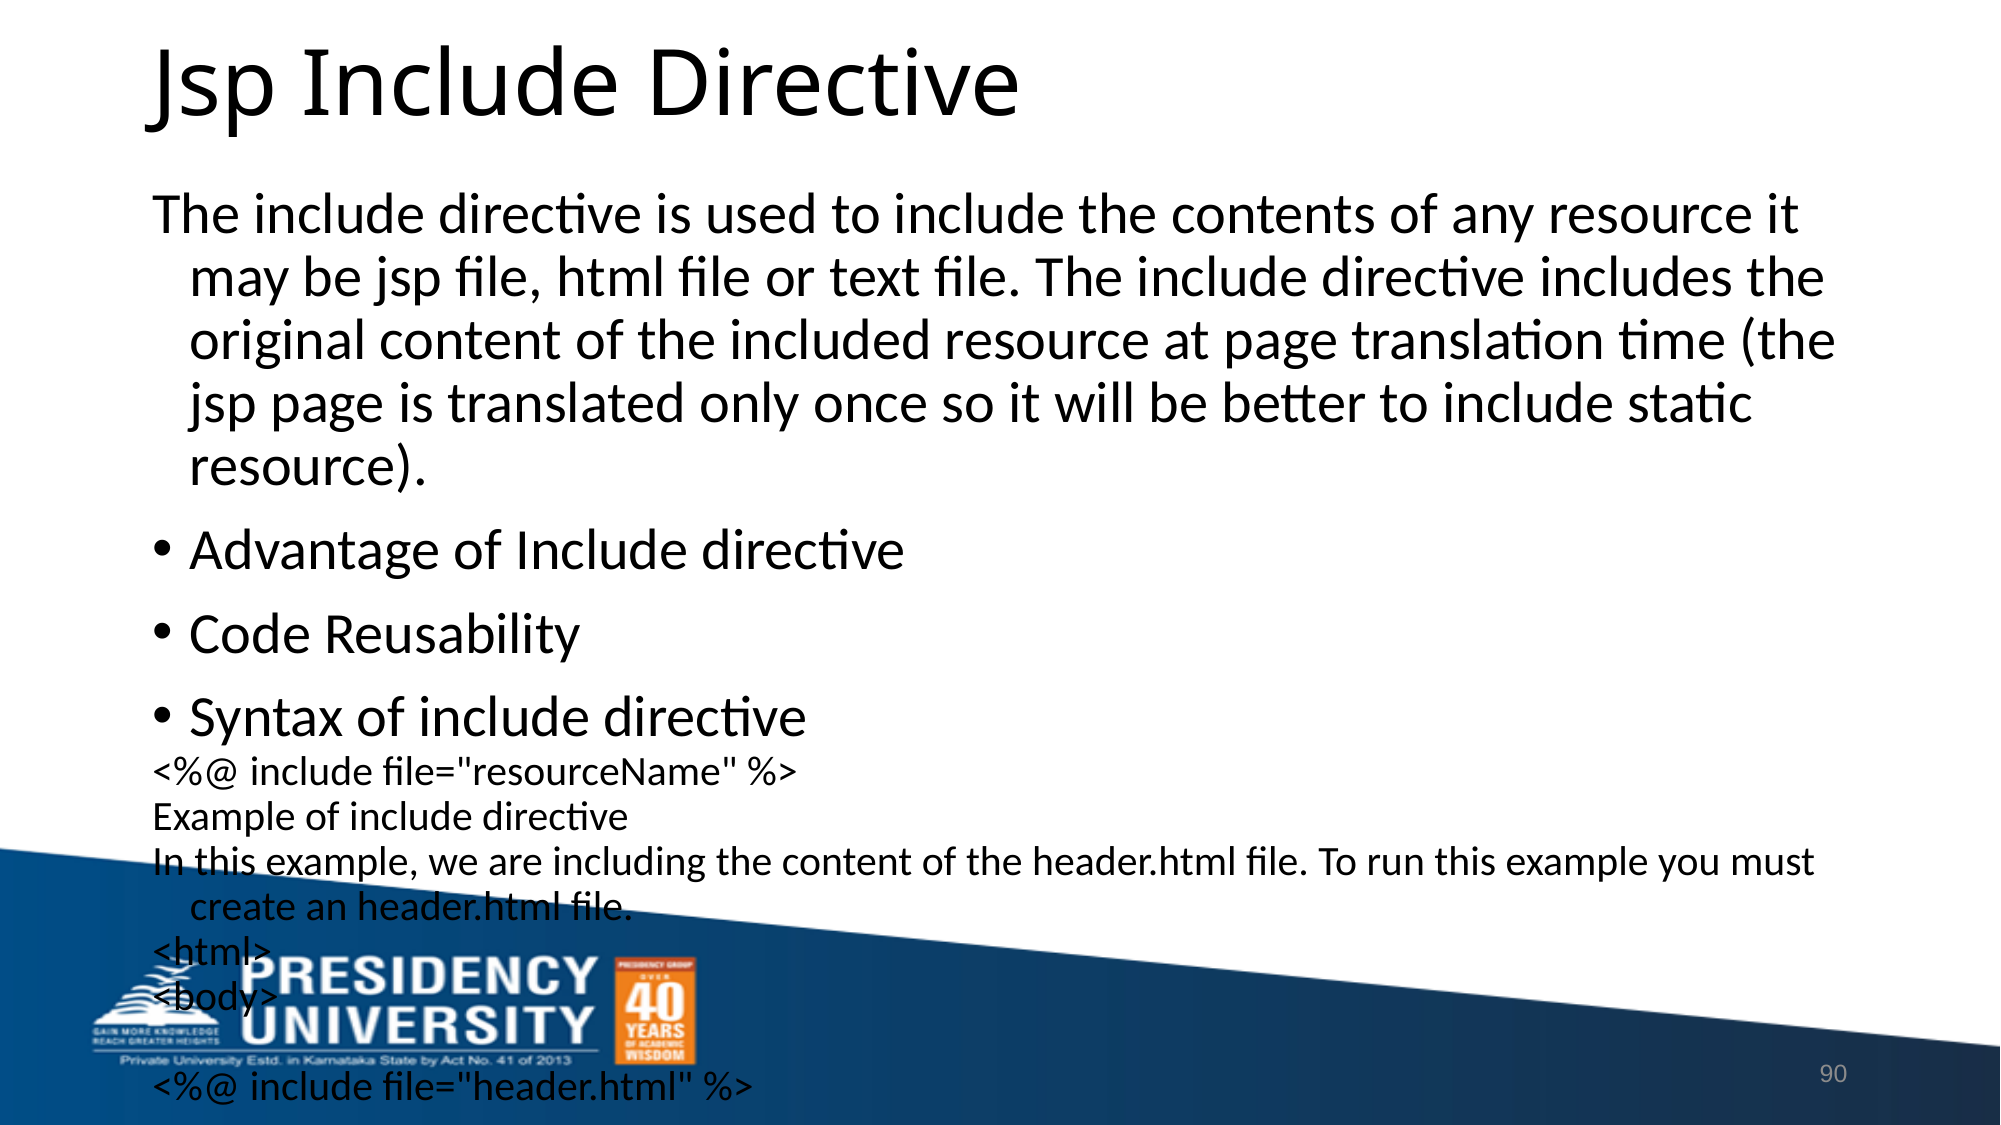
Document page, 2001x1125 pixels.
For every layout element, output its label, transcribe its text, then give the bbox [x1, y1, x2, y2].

title Jsp Include Directive [137, 59, 1863, 175]
slide_number 90 [1412, 1042, 1863, 1103]
picture [0, 845, 2000, 1125]
list The include directive is used to include the contents of any resource it may be jsp file, html file or text file. The include directive includes the original content of the included resource at page translation time (the jsp page is translated only once so it will be better to include static resource). Advantage of Include directive Code Reusability Syntax of include directive <%@ include file="resourceName" %> Example of include directive In this example, we are including the content of the header.html file. To run this example you must create an header.html file. <html> <body> <%@ include file="header.html" %> Today is: <%= java.util.Calendar.getInstance().getTime() %> </body> </html> [137, 175, 1863, 1014]
